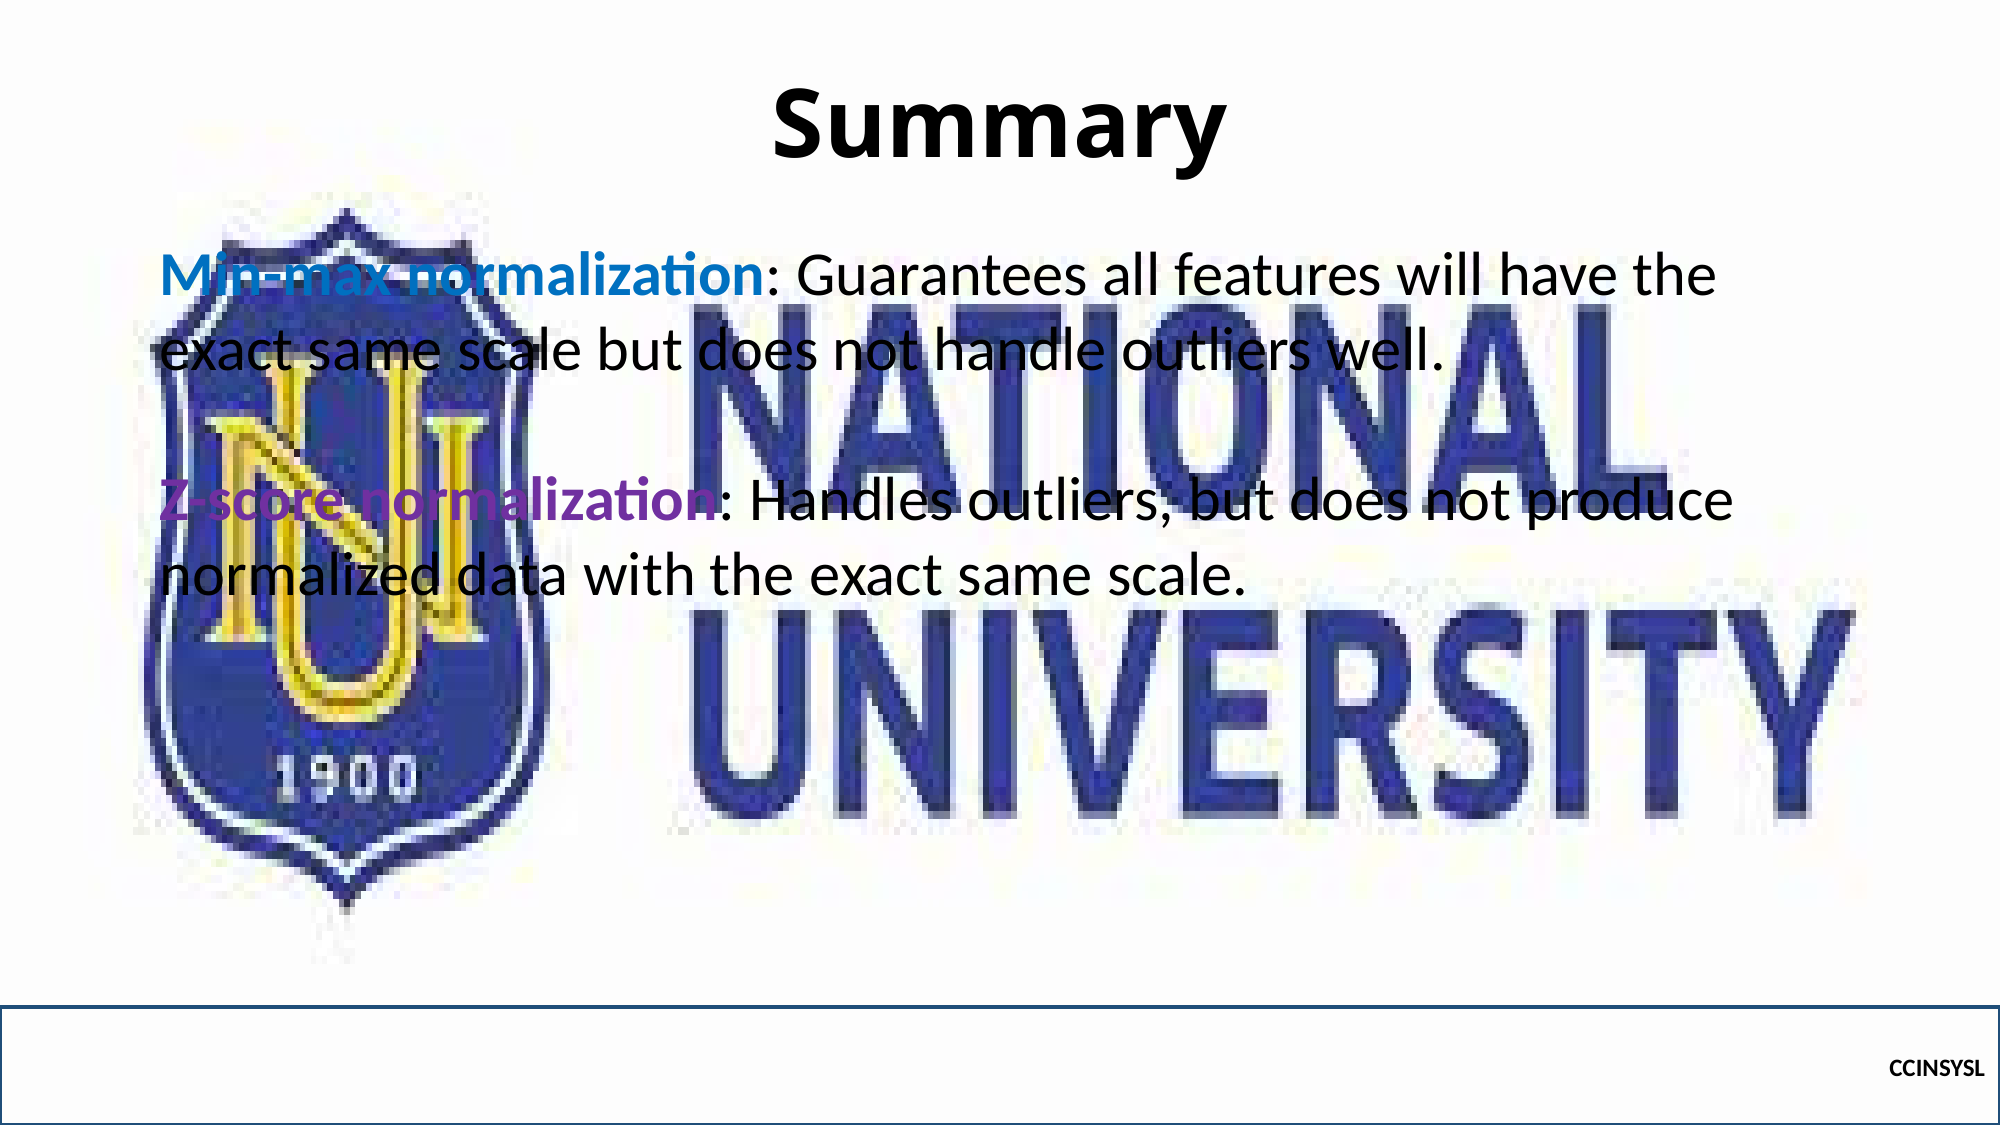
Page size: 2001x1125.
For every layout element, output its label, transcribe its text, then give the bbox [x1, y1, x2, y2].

title Summary [185, 68, 1815, 187]
footer CCINSYSL [0, 1007, 2000, 1125]
text_box [249, 616, 1750, 953]
picture [0, 0, 2000, 1007]
text_box Min-max normalization: Guarantees all features will have the exact same scale but does not handle outliers well. Z-score normalization: Handles outliers, but does not produce normalized data with the exact same scale. [145, 226, 1855, 616]
